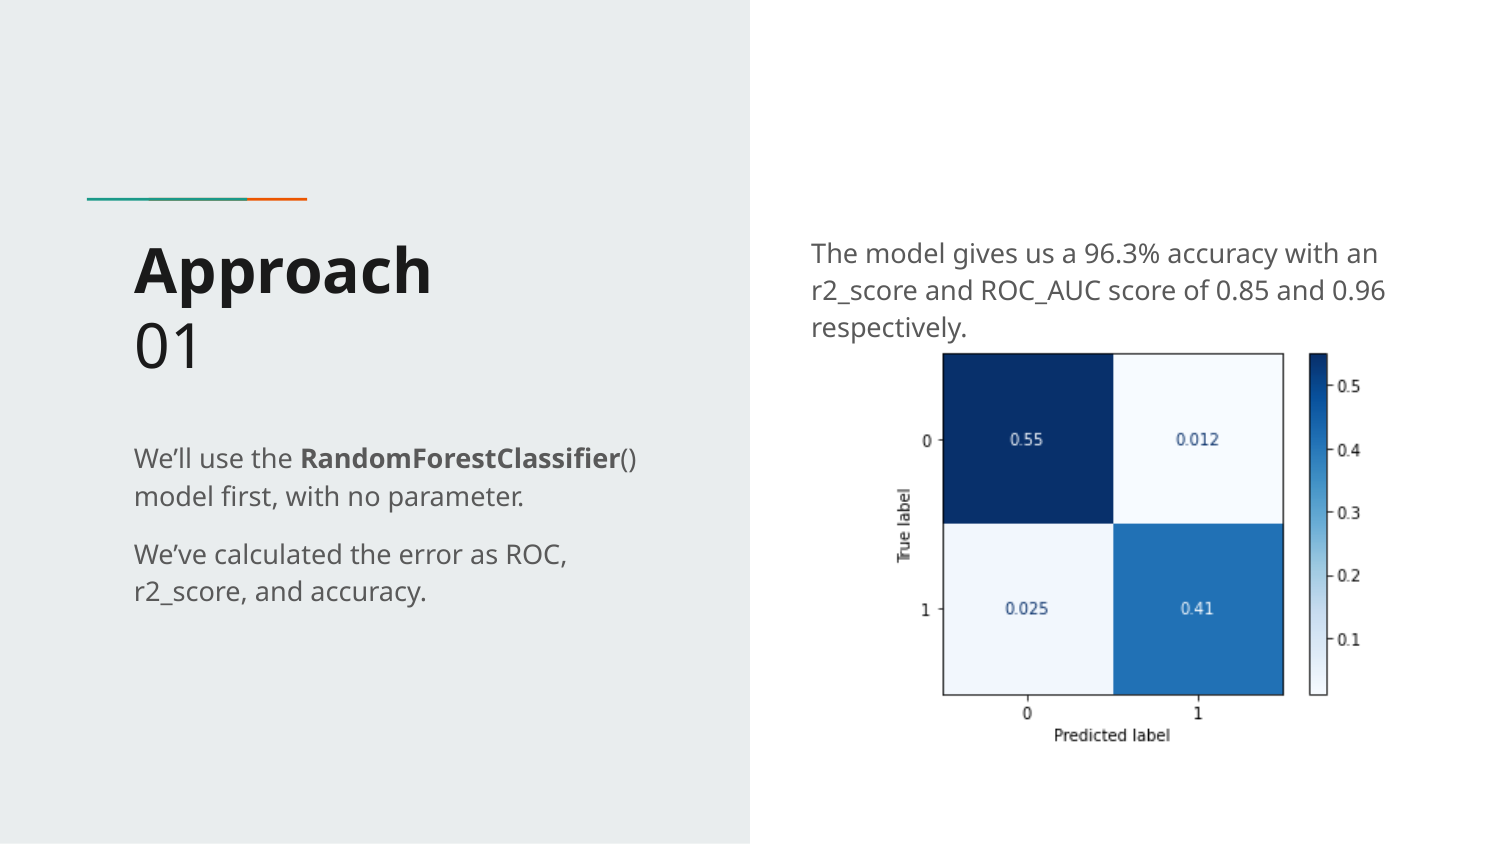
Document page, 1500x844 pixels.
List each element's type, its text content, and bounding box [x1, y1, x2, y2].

text_box The model gives us a 96.3% accuracy with an r2_score and ROC_AUC score of 0.85 and 0.96 respectively. [796, 216, 1463, 359]
title Approach 01 [119, 216, 662, 397]
subtitle We’ll use the RandomForestClassifier() model first, with no parameter. We’ve calculated the error as ROC, r2_score, and accuracy. [118, 421, 661, 844]
picture [887, 343, 1372, 754]
